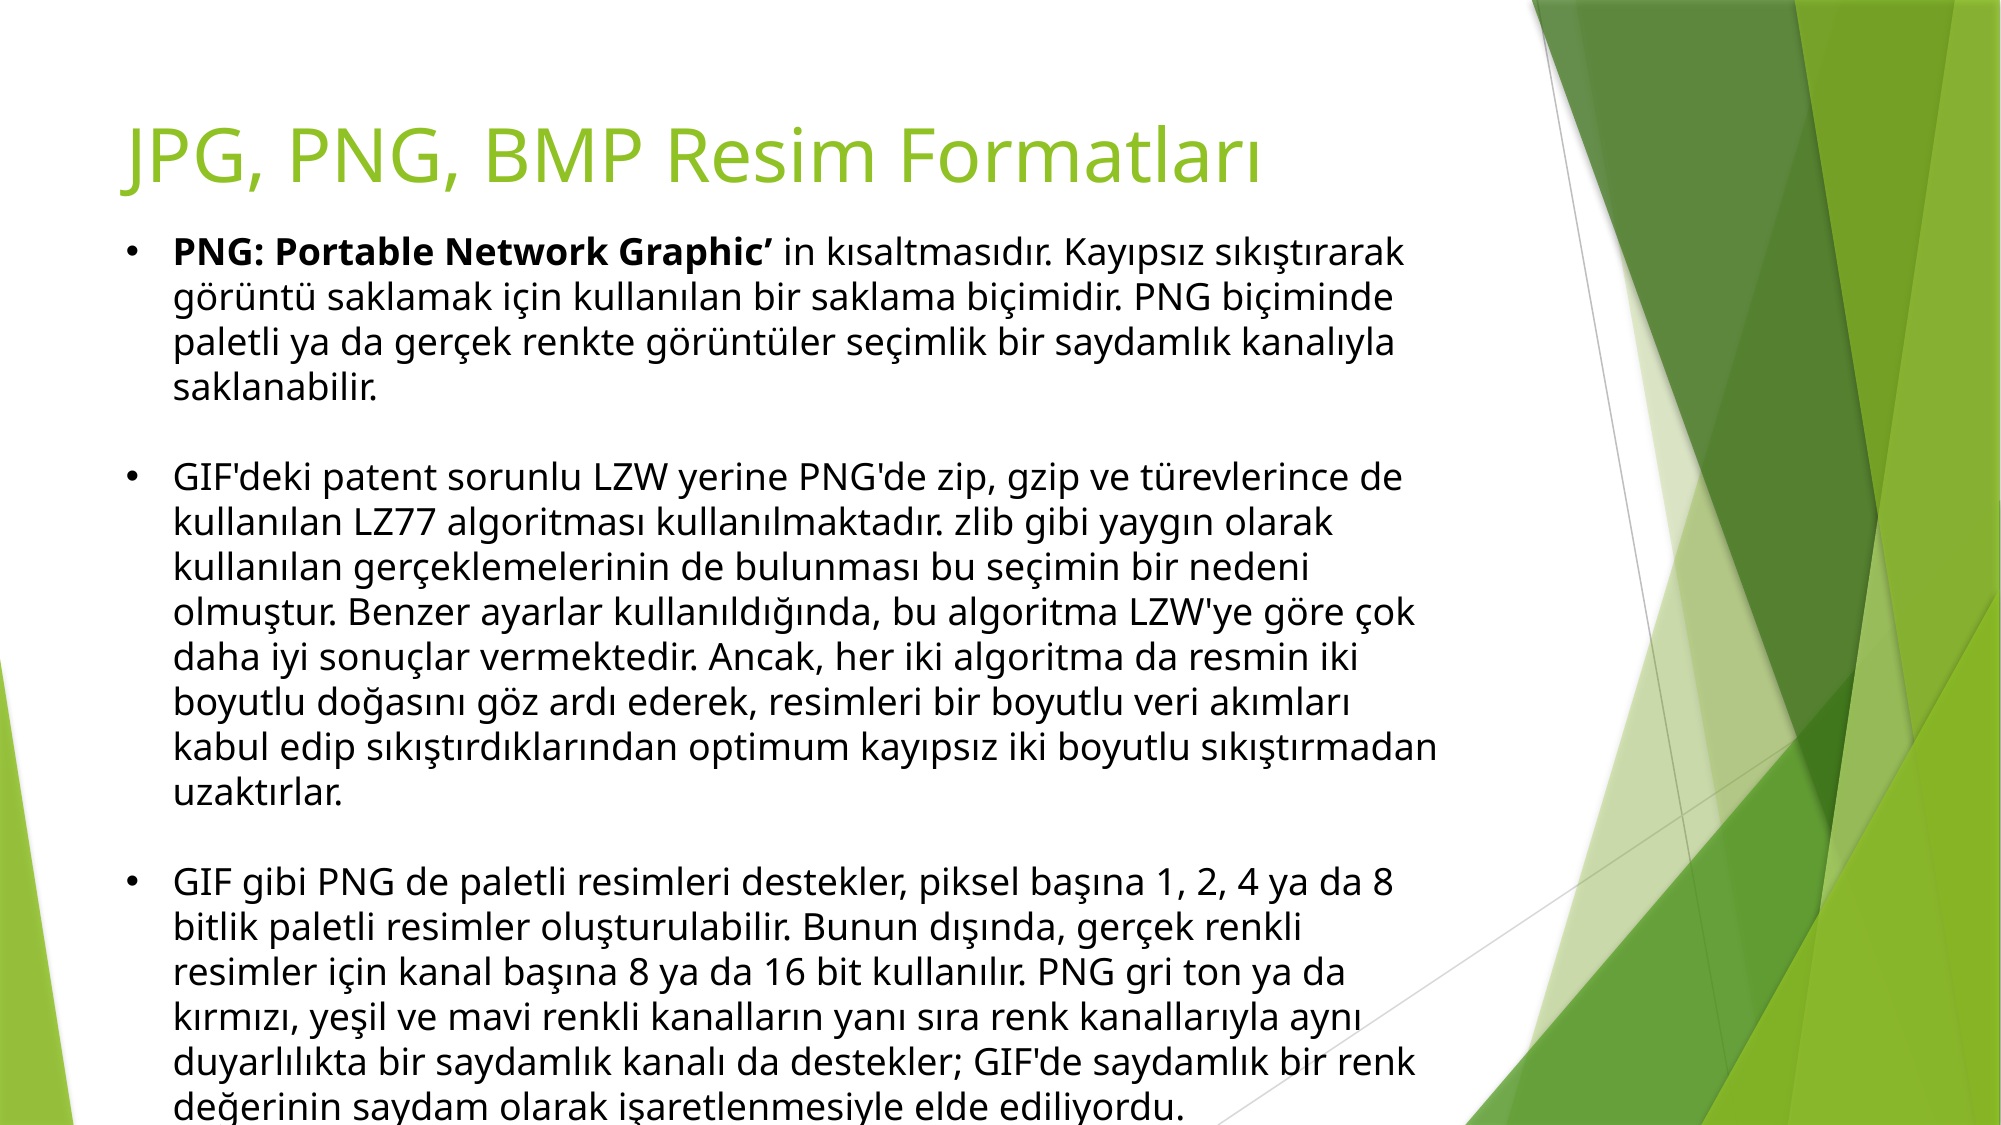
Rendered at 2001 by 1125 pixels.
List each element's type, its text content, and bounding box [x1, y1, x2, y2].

text_box PNG: Portable Network Graphic’ in kısaltmasıdır. Kayıpsız sıkıştırarak görüntü saklamak için kullanılan bir saklama biçimidir. PNG biçiminde paletli ya da gerçek renkte görüntüler seçimlik bir saydamlık kanalıyla saklanabilir. GIF'deki patent sorunlu LZW yerine PNG'de zip, gzip ve türevlerince de kullanılan LZ77 algoritması kullanılmaktadır. zlib gibi yaygın olarak kullanılan gerçeklemelerinin de bulunması bu seçimin bir nedeni olmuştur. Benzer ayarlar kullanıldığında, bu algoritma LZW'ye göre çok daha iyi sonuçlar vermektedir. Ancak, her iki algoritma da resmin iki boyutlu doğasını göz ardı ederek, resimleri bir boyutlu veri akımları kabul edip sıkıştırdıklarından optimum kayıpsız iki boyutlu sıkıştırmadan uzaktırlar. GIF gibi PNG de paletli resimleri destekler, piksel başına 1, 2, 4 ya da 8 bitlik paletli resimler oluşturulabilir. Bunun dışında, gerçek renkli resimler için kanal başına 8 ya da 16 bit kullanılır. PNG gri ton ya da kırmızı, yeşil ve mavi renkli kanalların yanı sıra renk kanallarıyla aynı duyarlılıkta bir saydamlık kanalı da destekler; GIF'de saydamlık bir renk değerinin saydam olarak işaretlenmesiyle elde ediliyordu. [111, 220, 1462, 1125]
title JPG, PNG, BMP Resim Formatları [111, 99, 1522, 317]
